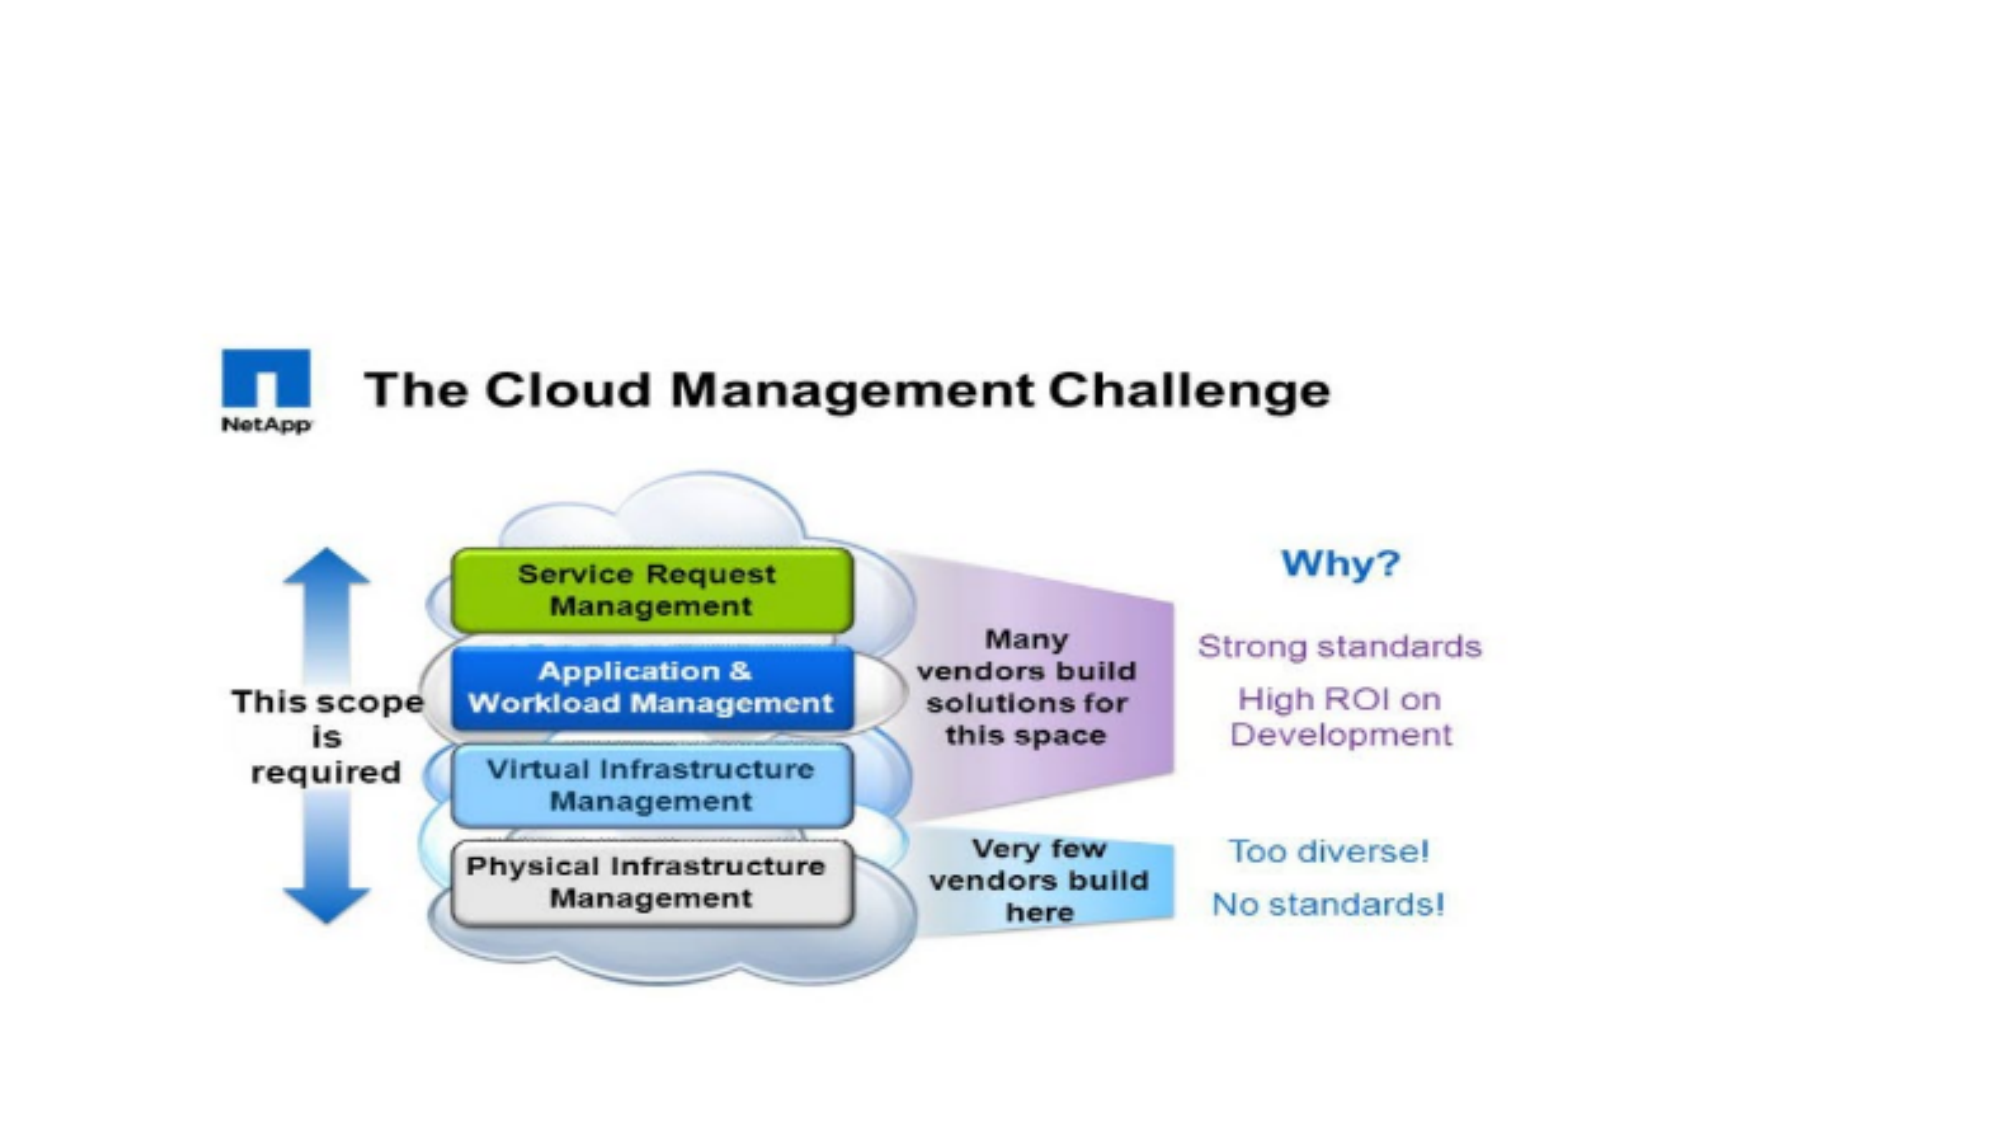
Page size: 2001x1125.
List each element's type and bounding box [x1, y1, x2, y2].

picture [182, 299, 1526, 1018]
